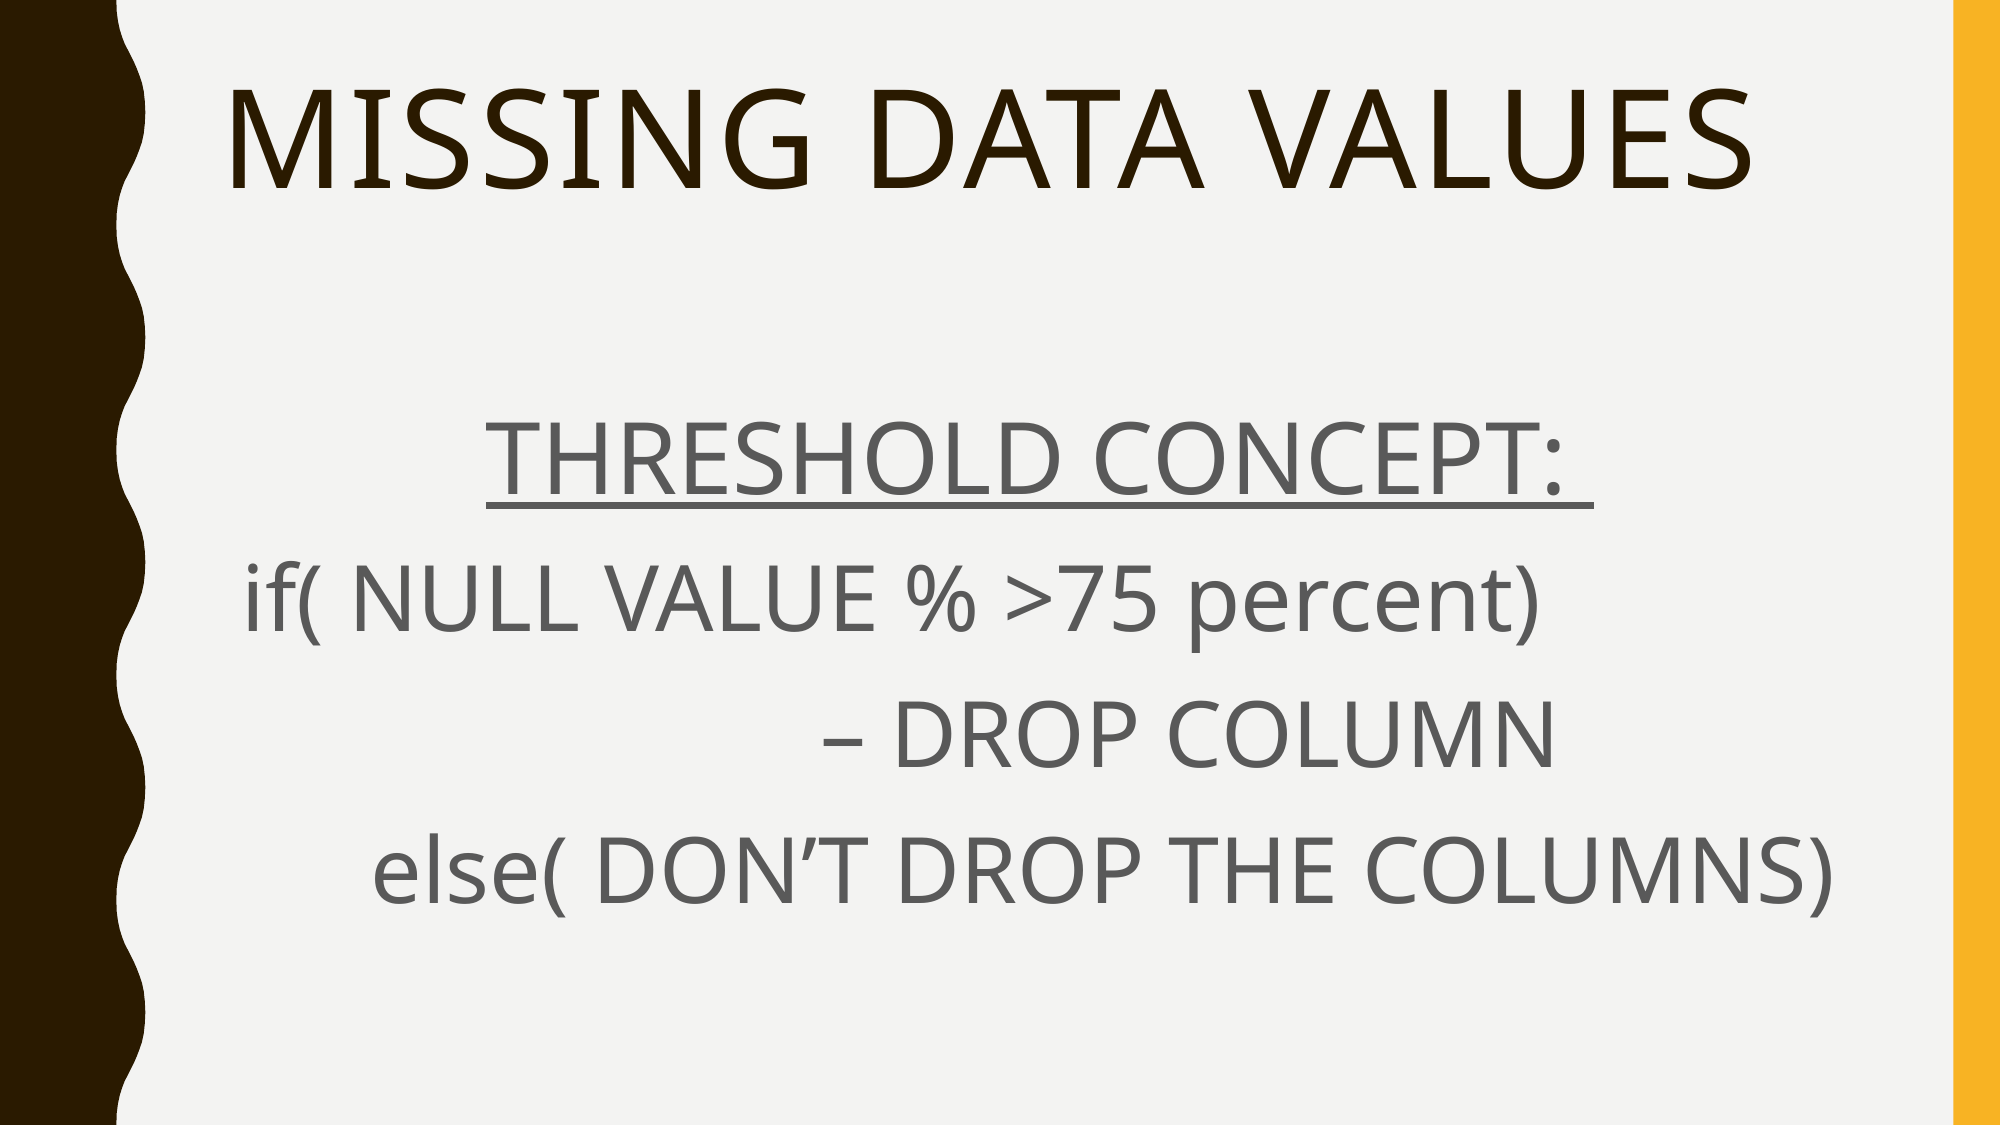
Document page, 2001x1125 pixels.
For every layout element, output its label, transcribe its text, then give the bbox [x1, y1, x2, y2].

list THRESHOLD CONCEPT: if( NULL VALUE % >75 percent) – DROP COLUMN else( DON’T DROP THE COLUMNS) [205, 375, 1875, 965]
title MISSING DATA VALUES [205, 62, 1875, 308]
